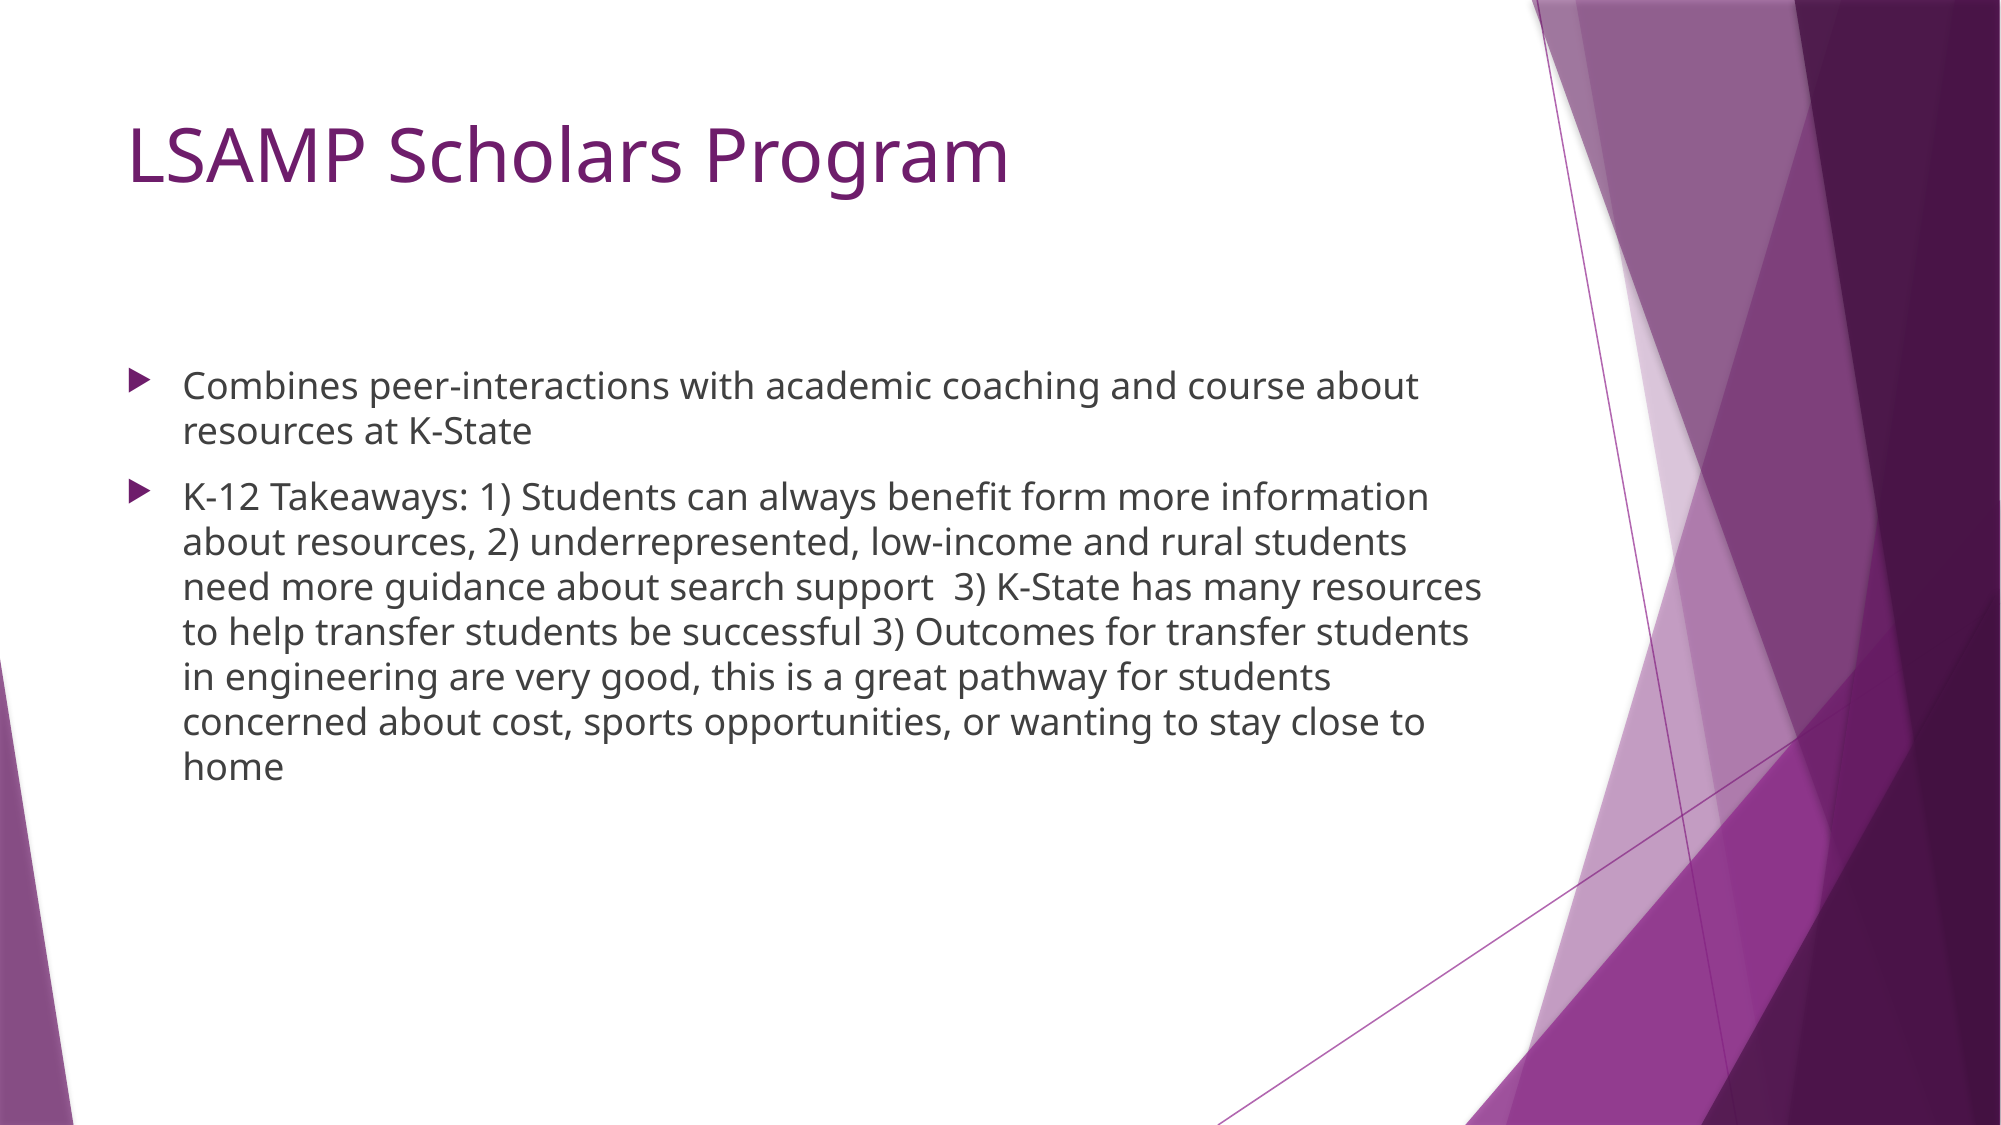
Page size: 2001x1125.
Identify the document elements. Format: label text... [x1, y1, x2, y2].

list Combines peer-interactions with academic coaching and course about resources at K-State K-12 Takeaways: 1) Students can always benefit form more information about resources, 2) underrepresented, low-income and rural students need more guidance about search support 3) K-State has many resources to help transfer students be successful 3) Outcomes for transfer students in engineering are very good, this is a great pathway for students concerned about cost, sports opportunities, or wanting to stay close to home [111, 354, 1522, 992]
title LSAMP Scholars Program [111, 99, 1522, 317]
